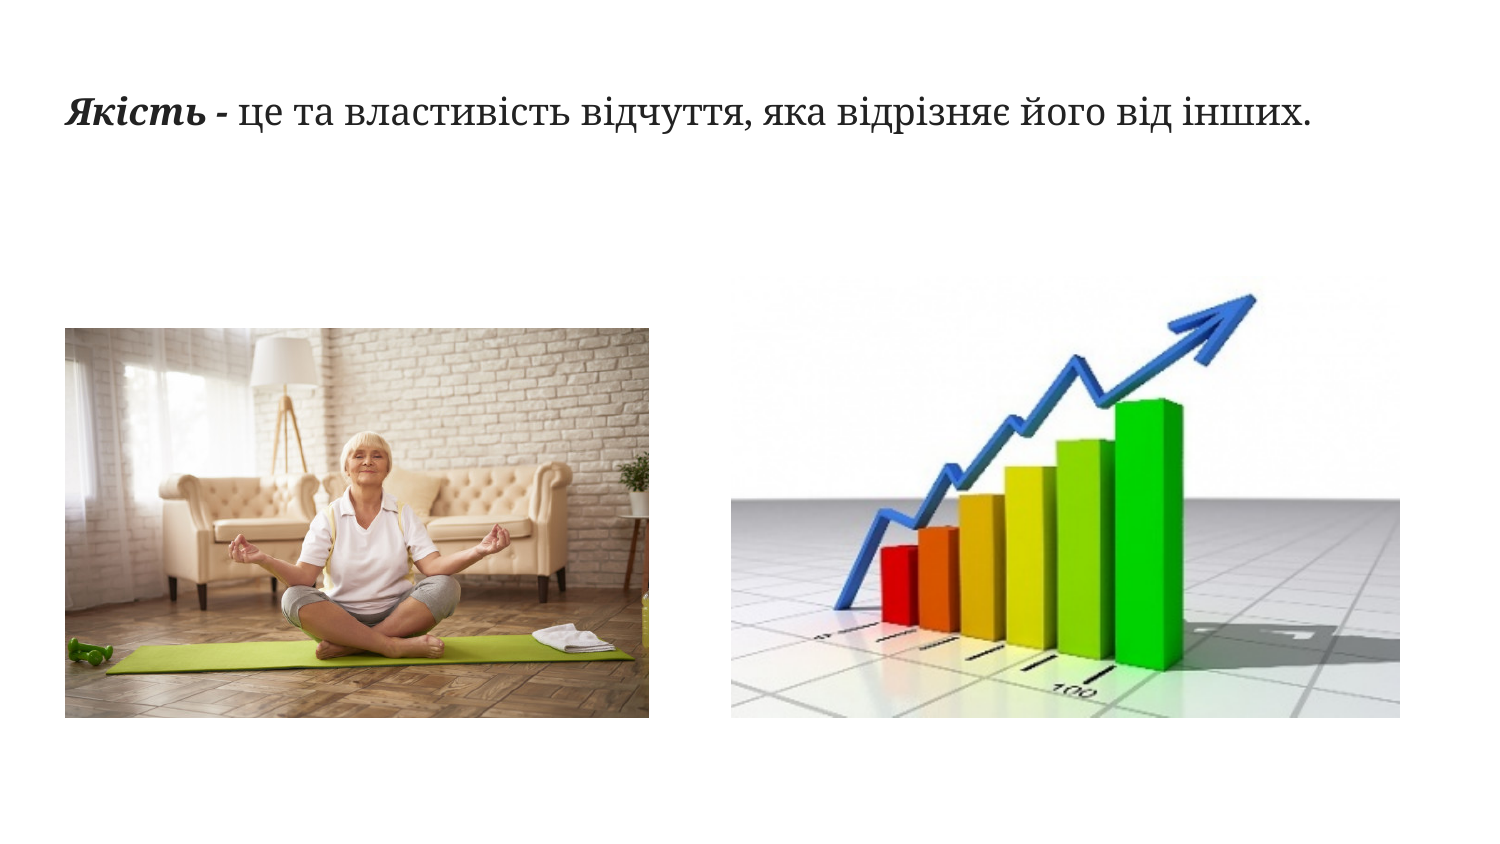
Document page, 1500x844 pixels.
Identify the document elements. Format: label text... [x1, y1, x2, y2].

picture [731, 276, 1400, 718]
picture [65, 328, 649, 718]
title Якість - це та властивість відчуття, яка відрізняє його від інших. [51, 72, 1449, 176]
